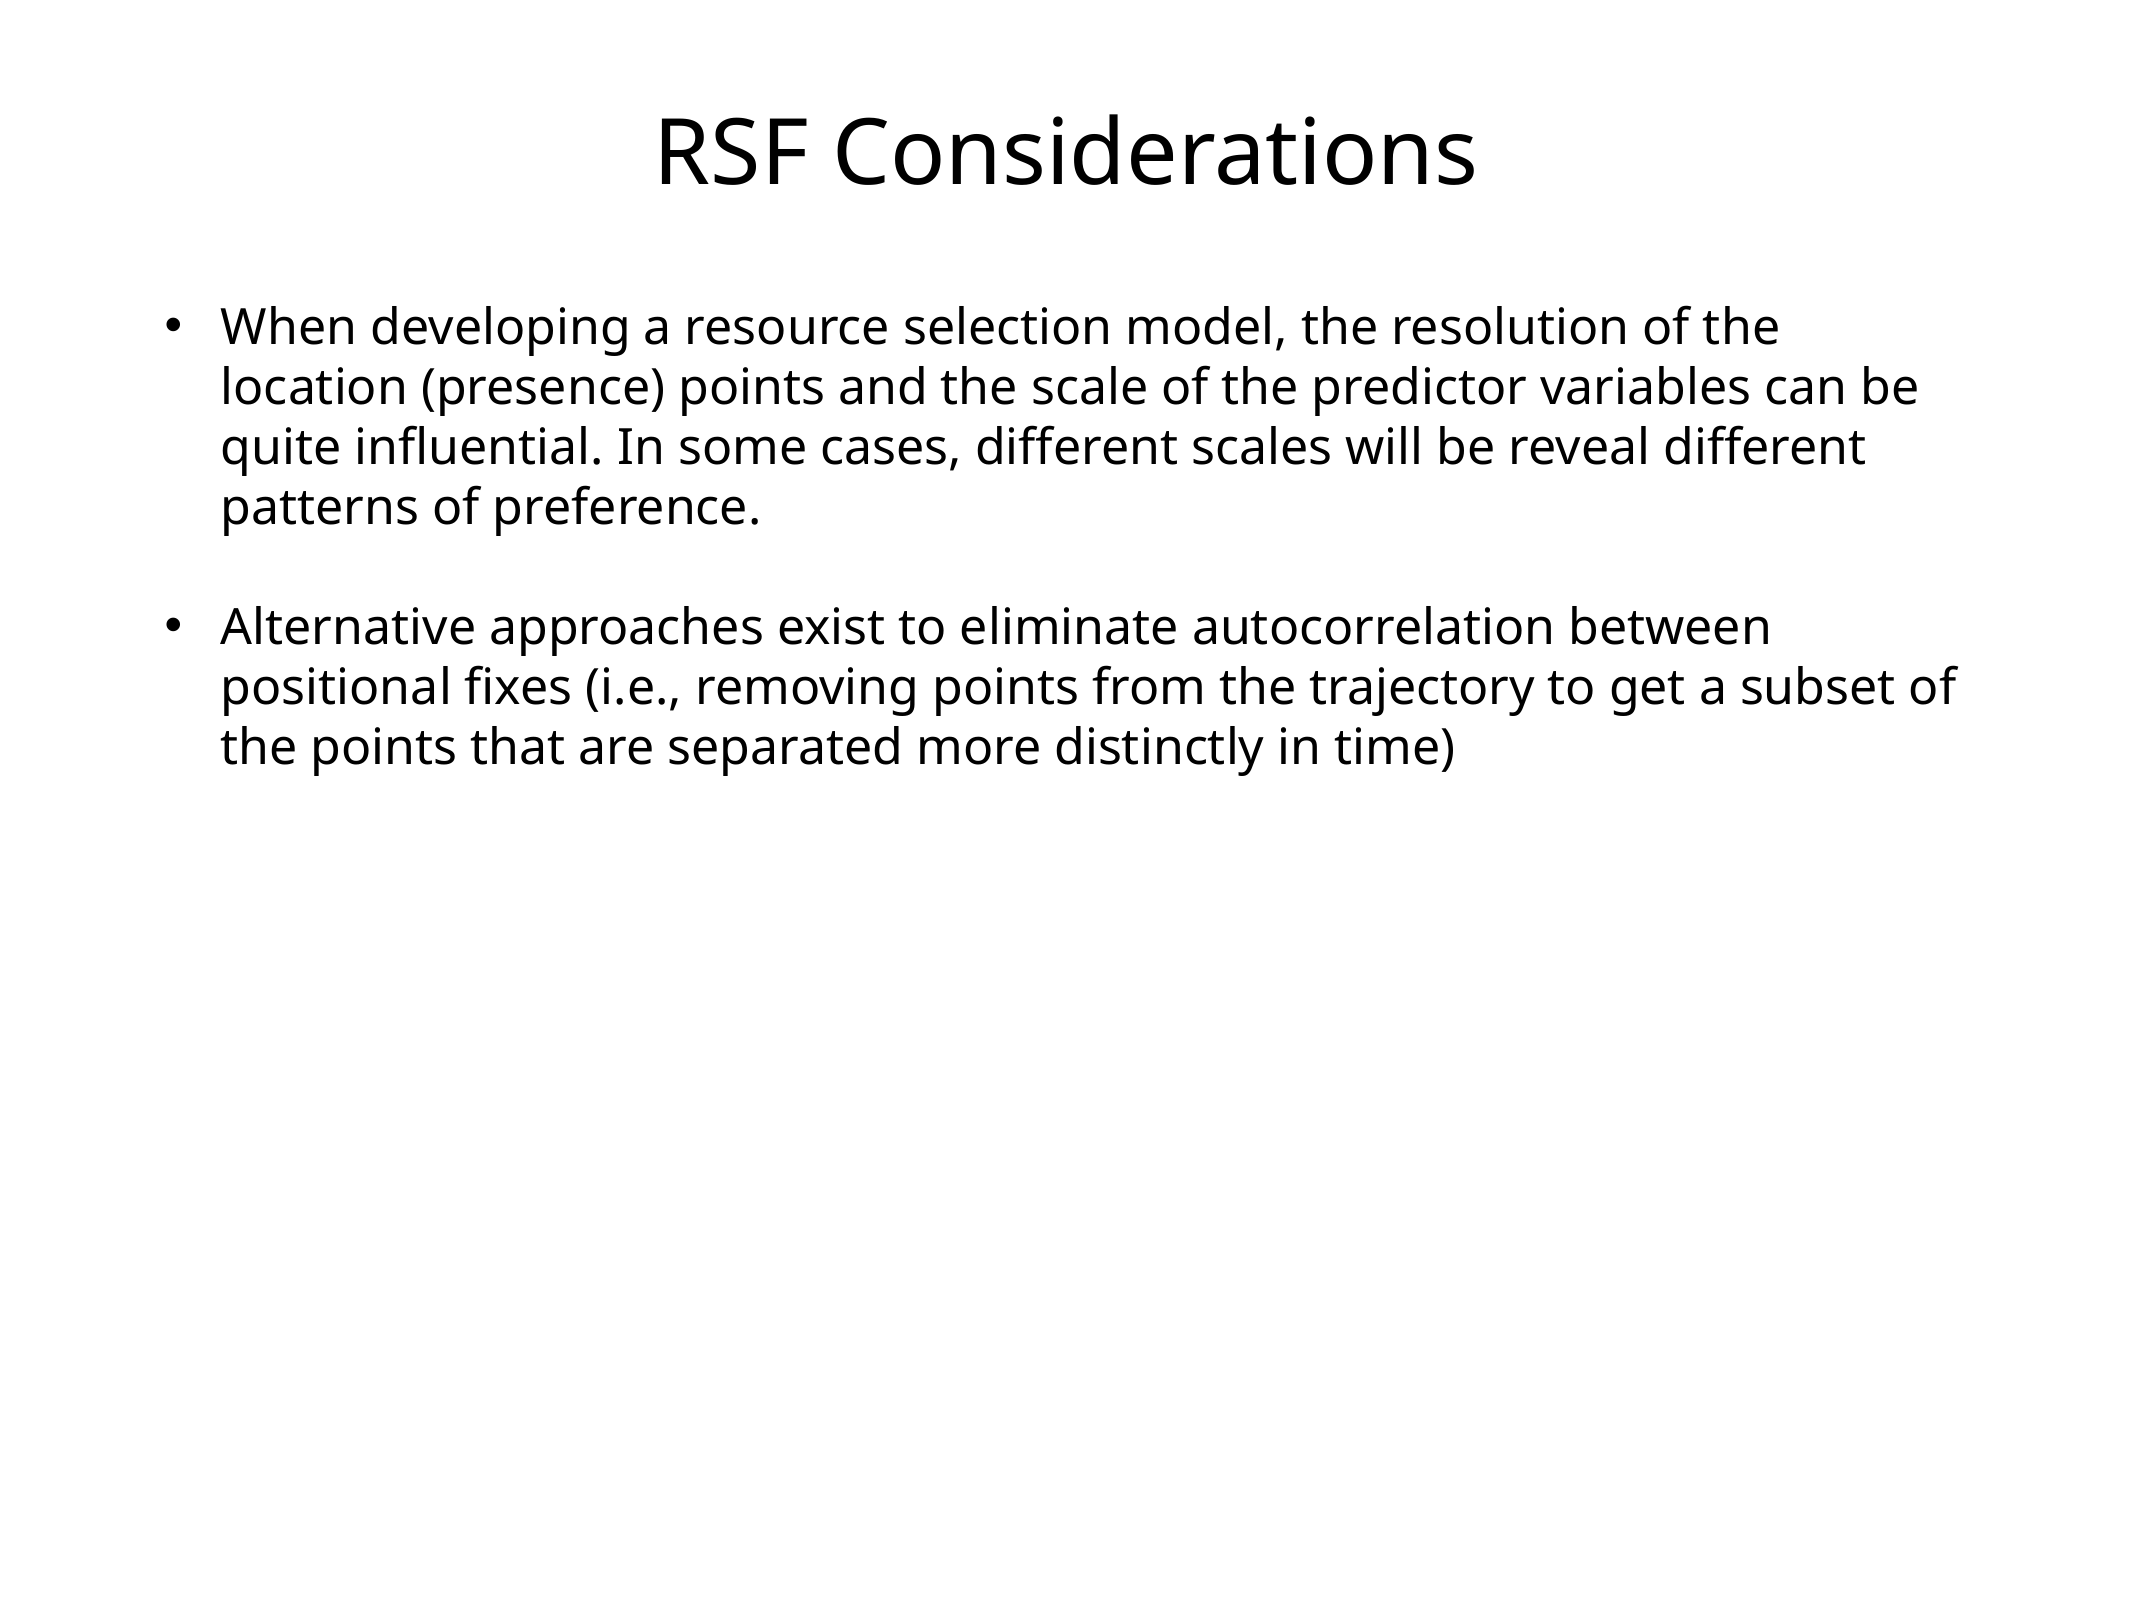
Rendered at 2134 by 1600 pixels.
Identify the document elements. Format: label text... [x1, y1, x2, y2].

title RSF Considerations [155, 41, 1978, 255]
text_box When developing a resource selection model, the resolution of the location (presence) points and the scale of the predictor variables can be quite influential. In some cases, different scales will be reveal different patterns of preference. Alternative approaches exist to eliminate autocorrelation between positional fixes (i.e., removing points from the trajectory to get a subset of the points that are separated more distinctly in time) [156, 285, 1978, 783]
